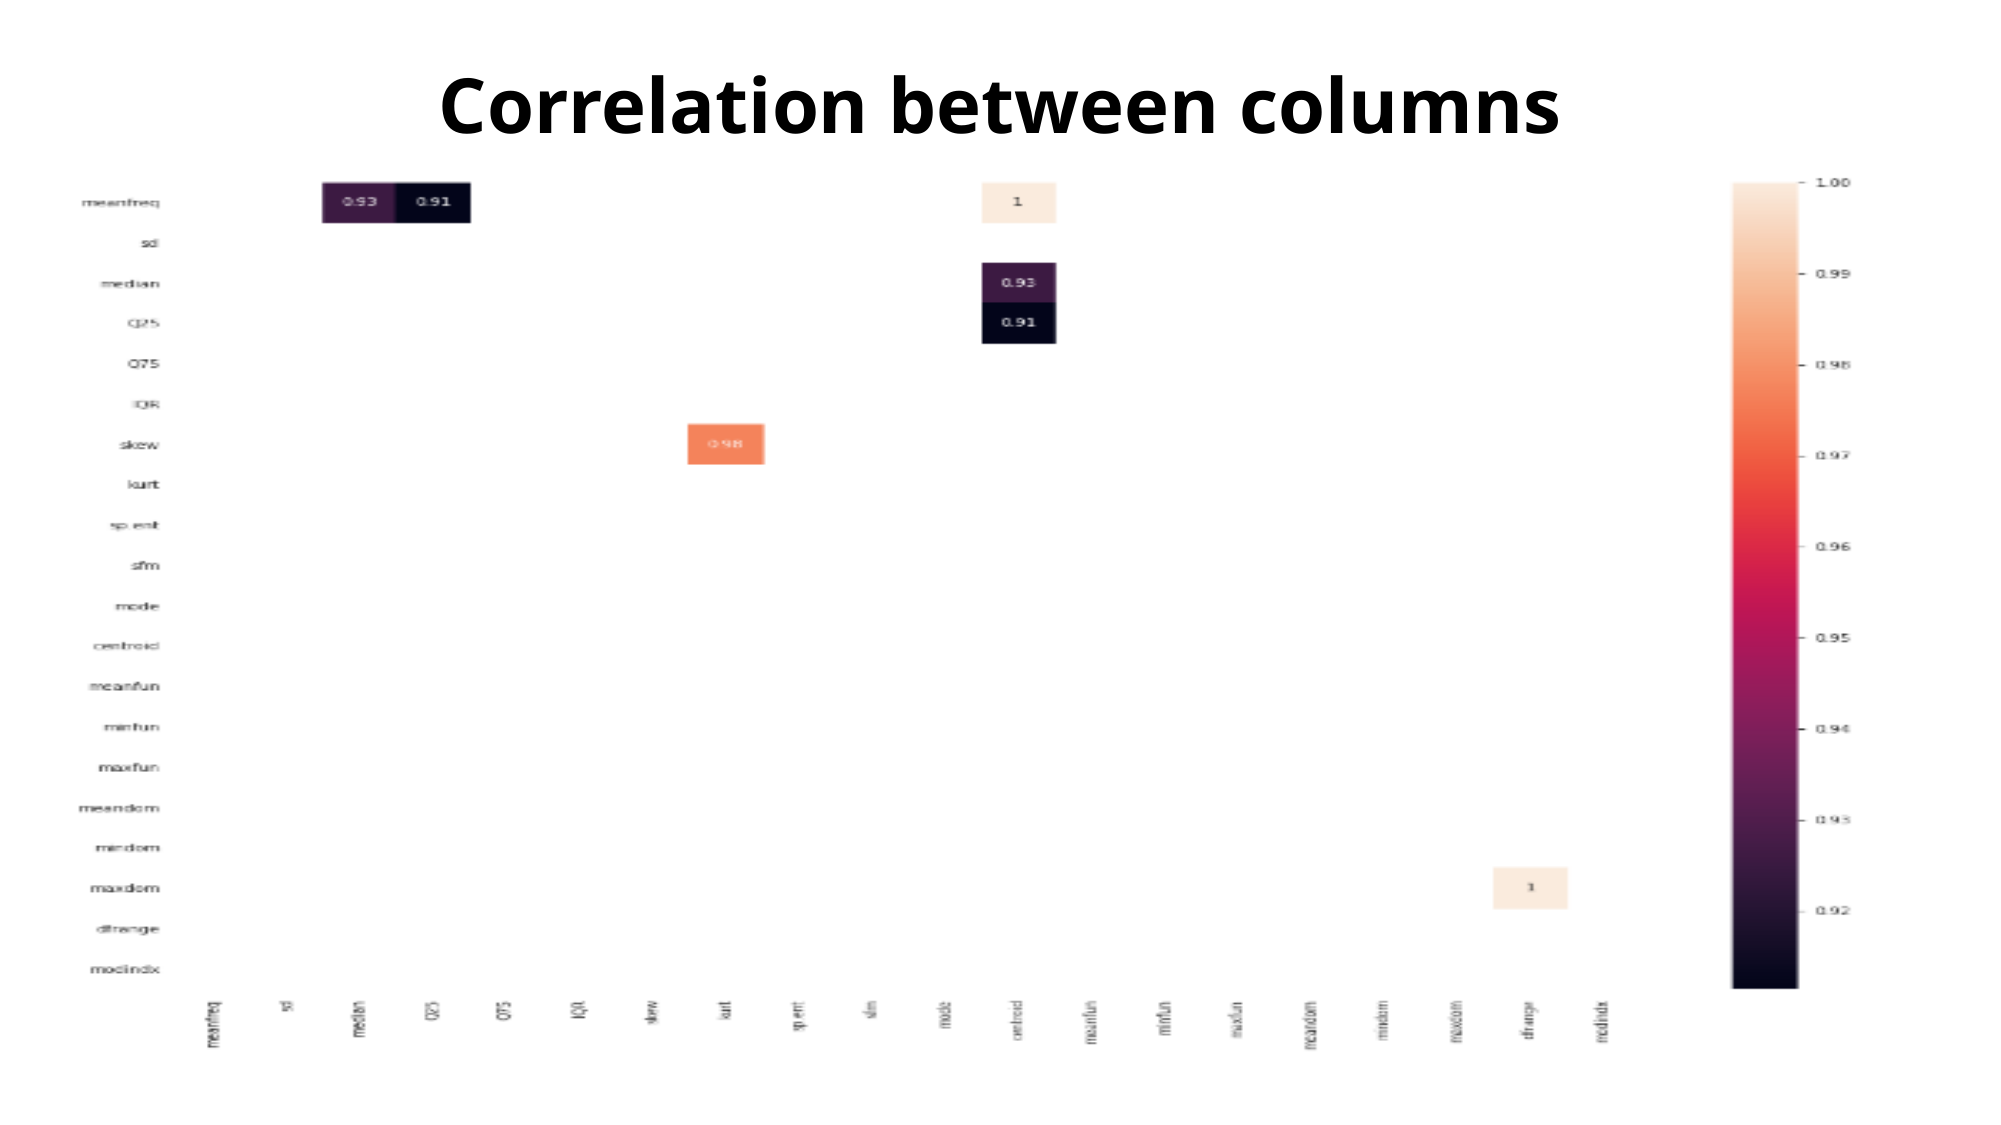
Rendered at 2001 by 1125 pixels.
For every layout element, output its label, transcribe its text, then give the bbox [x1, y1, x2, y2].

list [65, 170, 1917, 1072]
title Correlation between columns [137, 59, 1863, 157]
